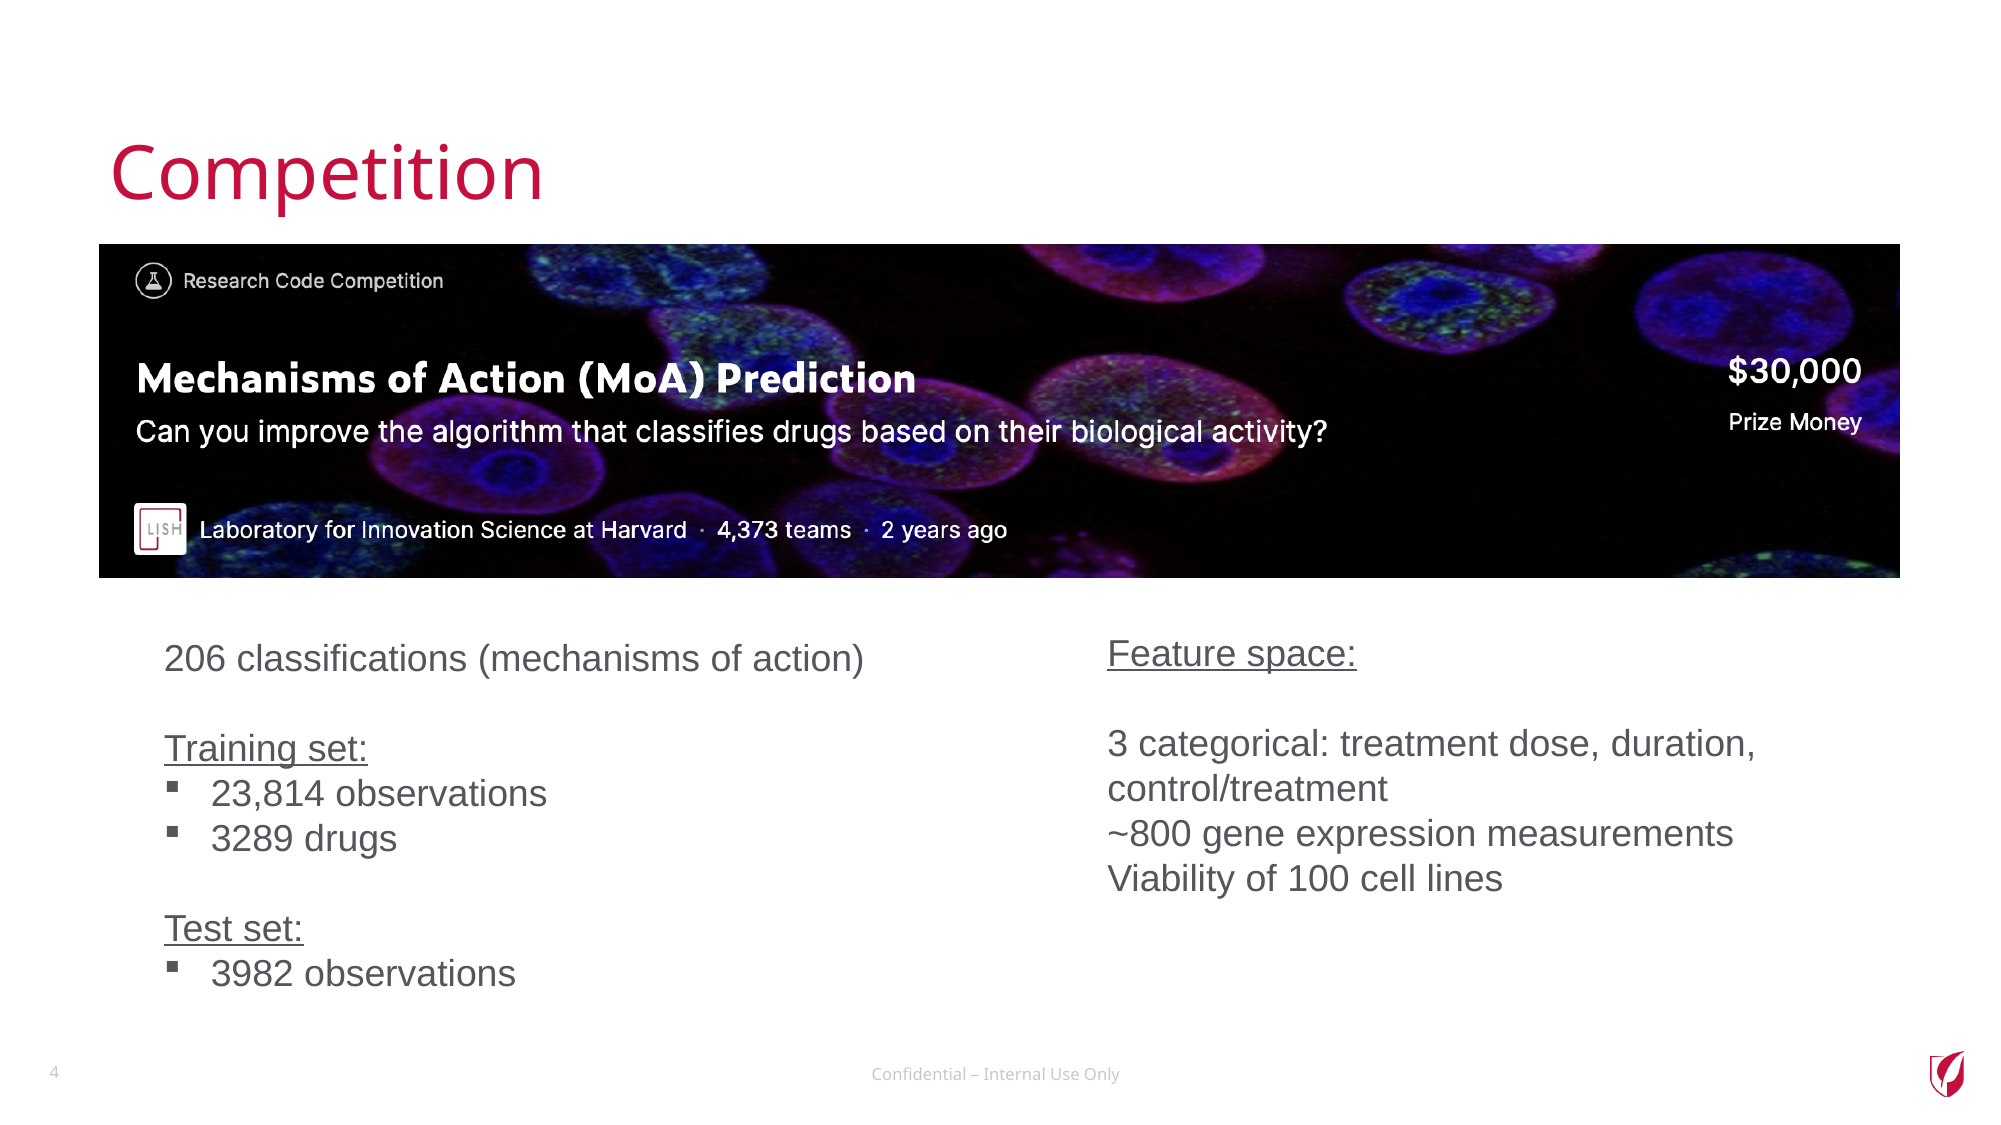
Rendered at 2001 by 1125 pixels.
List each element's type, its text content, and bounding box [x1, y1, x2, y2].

title Competition [94, 59, 1895, 222]
text_box 206 classifications (mechanisms of action) Training set: 23,814 observations 3289 drugs Test set: 3982 observations [149, 626, 908, 1002]
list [99, 244, 1900, 578]
text_box Feature space: 3 categorical: treatment dose, duration, control/treatment ~800 gene expression measurements Viability of 100 cell lines [1092, 621, 1851, 907]
slide_number 4 [34, 1050, 485, 1098]
